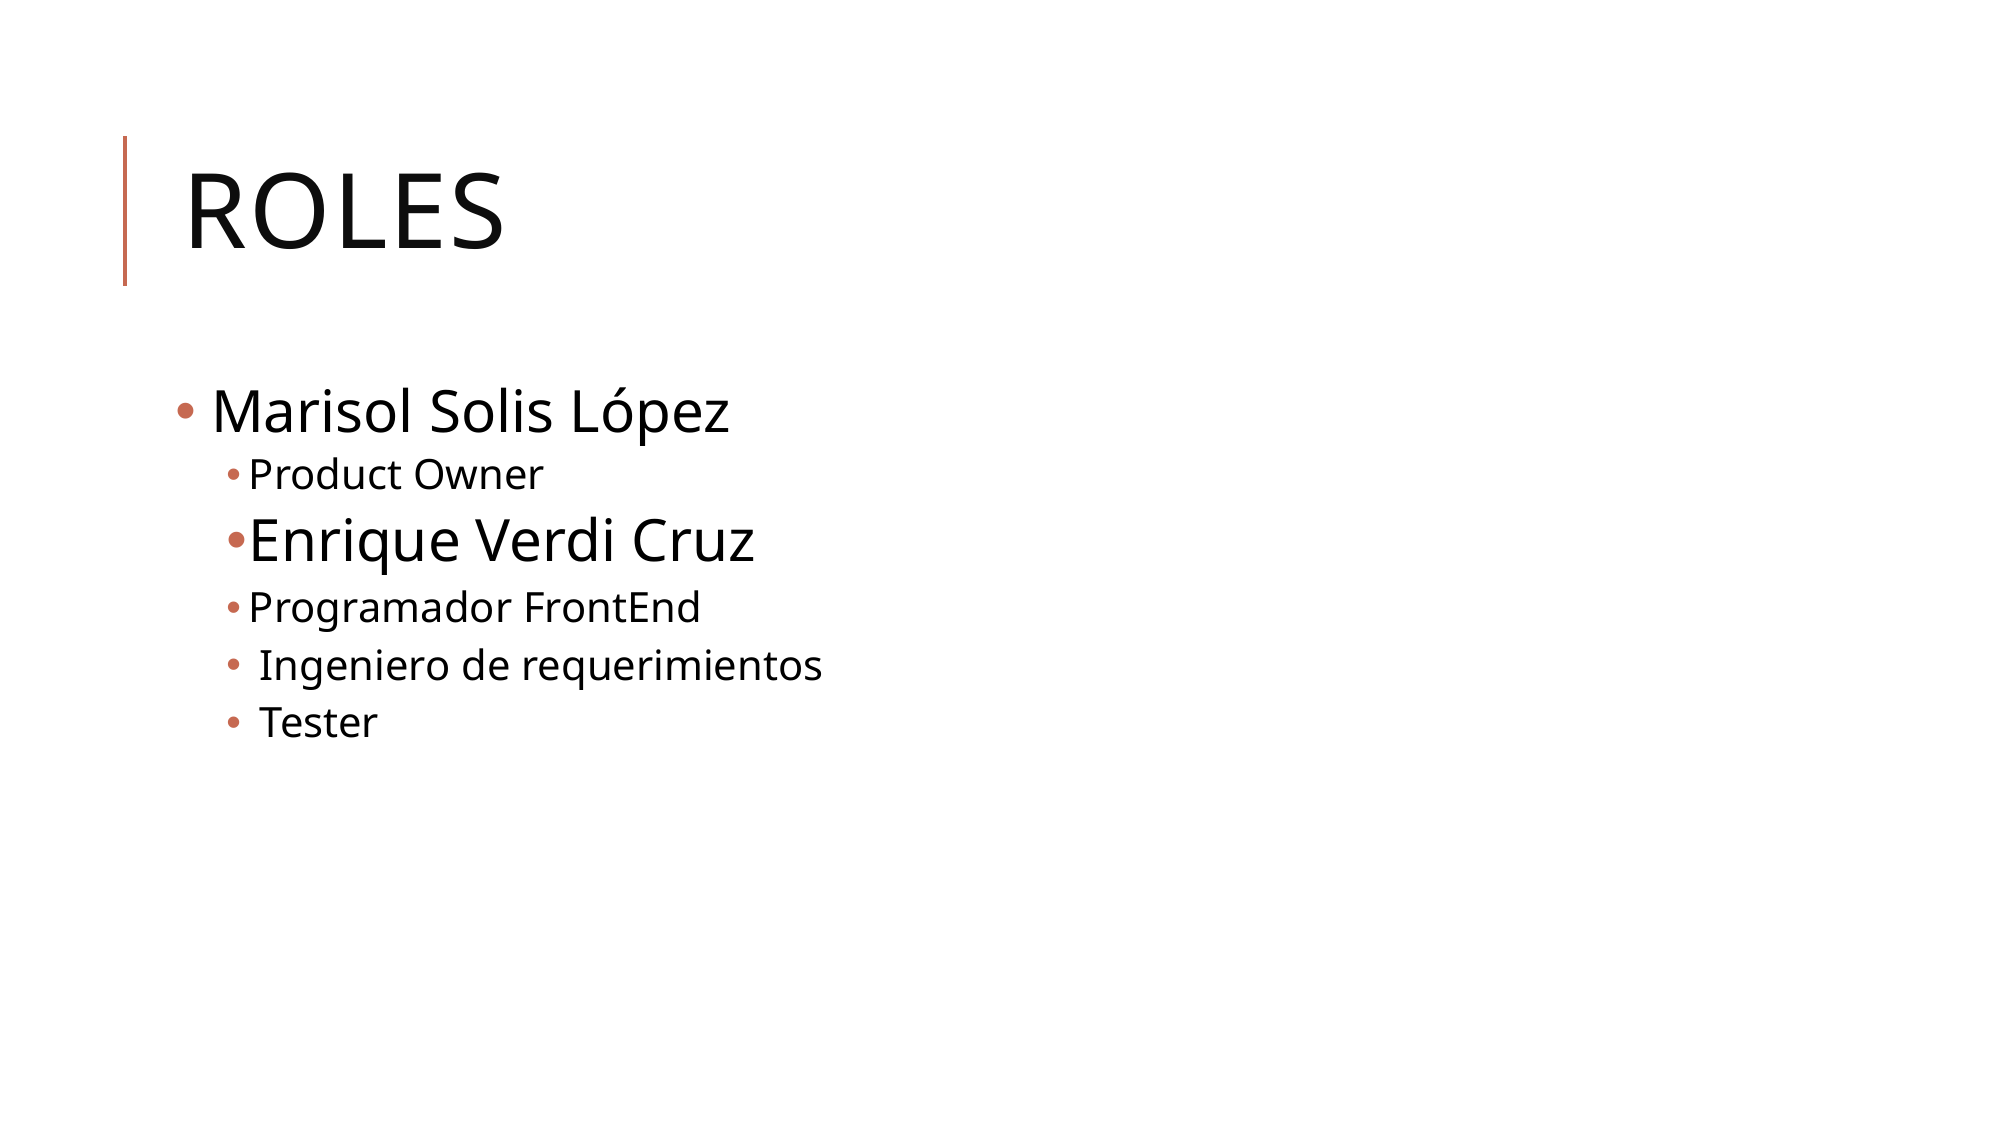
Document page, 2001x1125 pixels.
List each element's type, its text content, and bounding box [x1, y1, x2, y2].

title Roles [168, 96, 1763, 342]
list Marisol Solis López Product Owner Enrique Verdi Cruz Programador FrontEnd Ingeniero de requerimientos Tester [168, 375, 1763, 1035]
